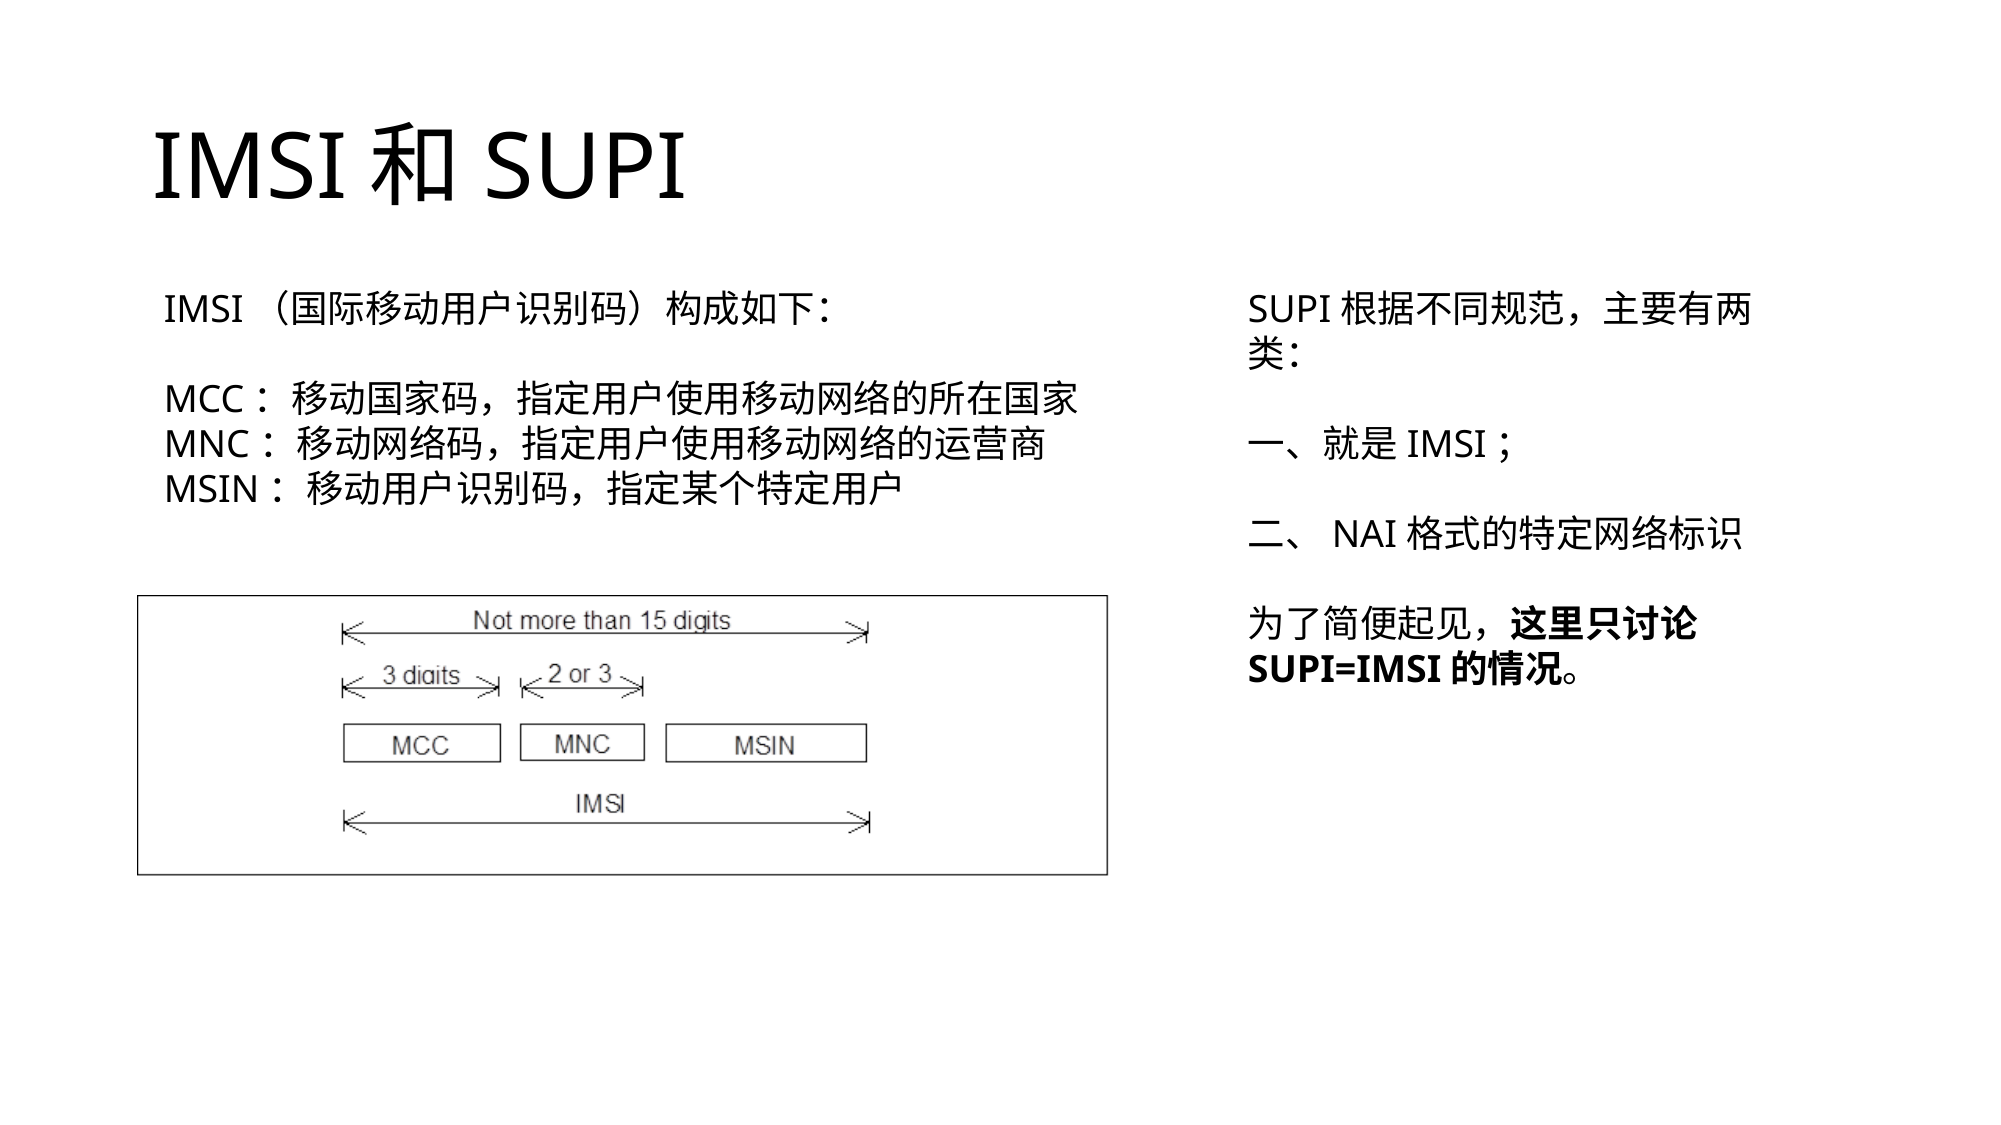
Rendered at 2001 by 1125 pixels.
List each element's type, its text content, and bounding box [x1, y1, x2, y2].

text_box SUPI根据不同规范，主要有两类： 一、就是IMSI； 二、NAI格式的特定网络标识 为了简便起见，这里只讨论SUPI=IMSI的情况。 [1233, 277, 1797, 697]
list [137, 595, 1113, 879]
title IMSI和SUPI [137, 59, 1863, 278]
text_box IMSI（国际移动用户识别码）构成如下： MCC：移动国家码，指定用户使用移动网络的所在国家 MNC：移动网络码，指定用户使用移动网络的运营商 MSIN：移动用户识别码，指定某个特定用户 [149, 277, 1095, 517]
